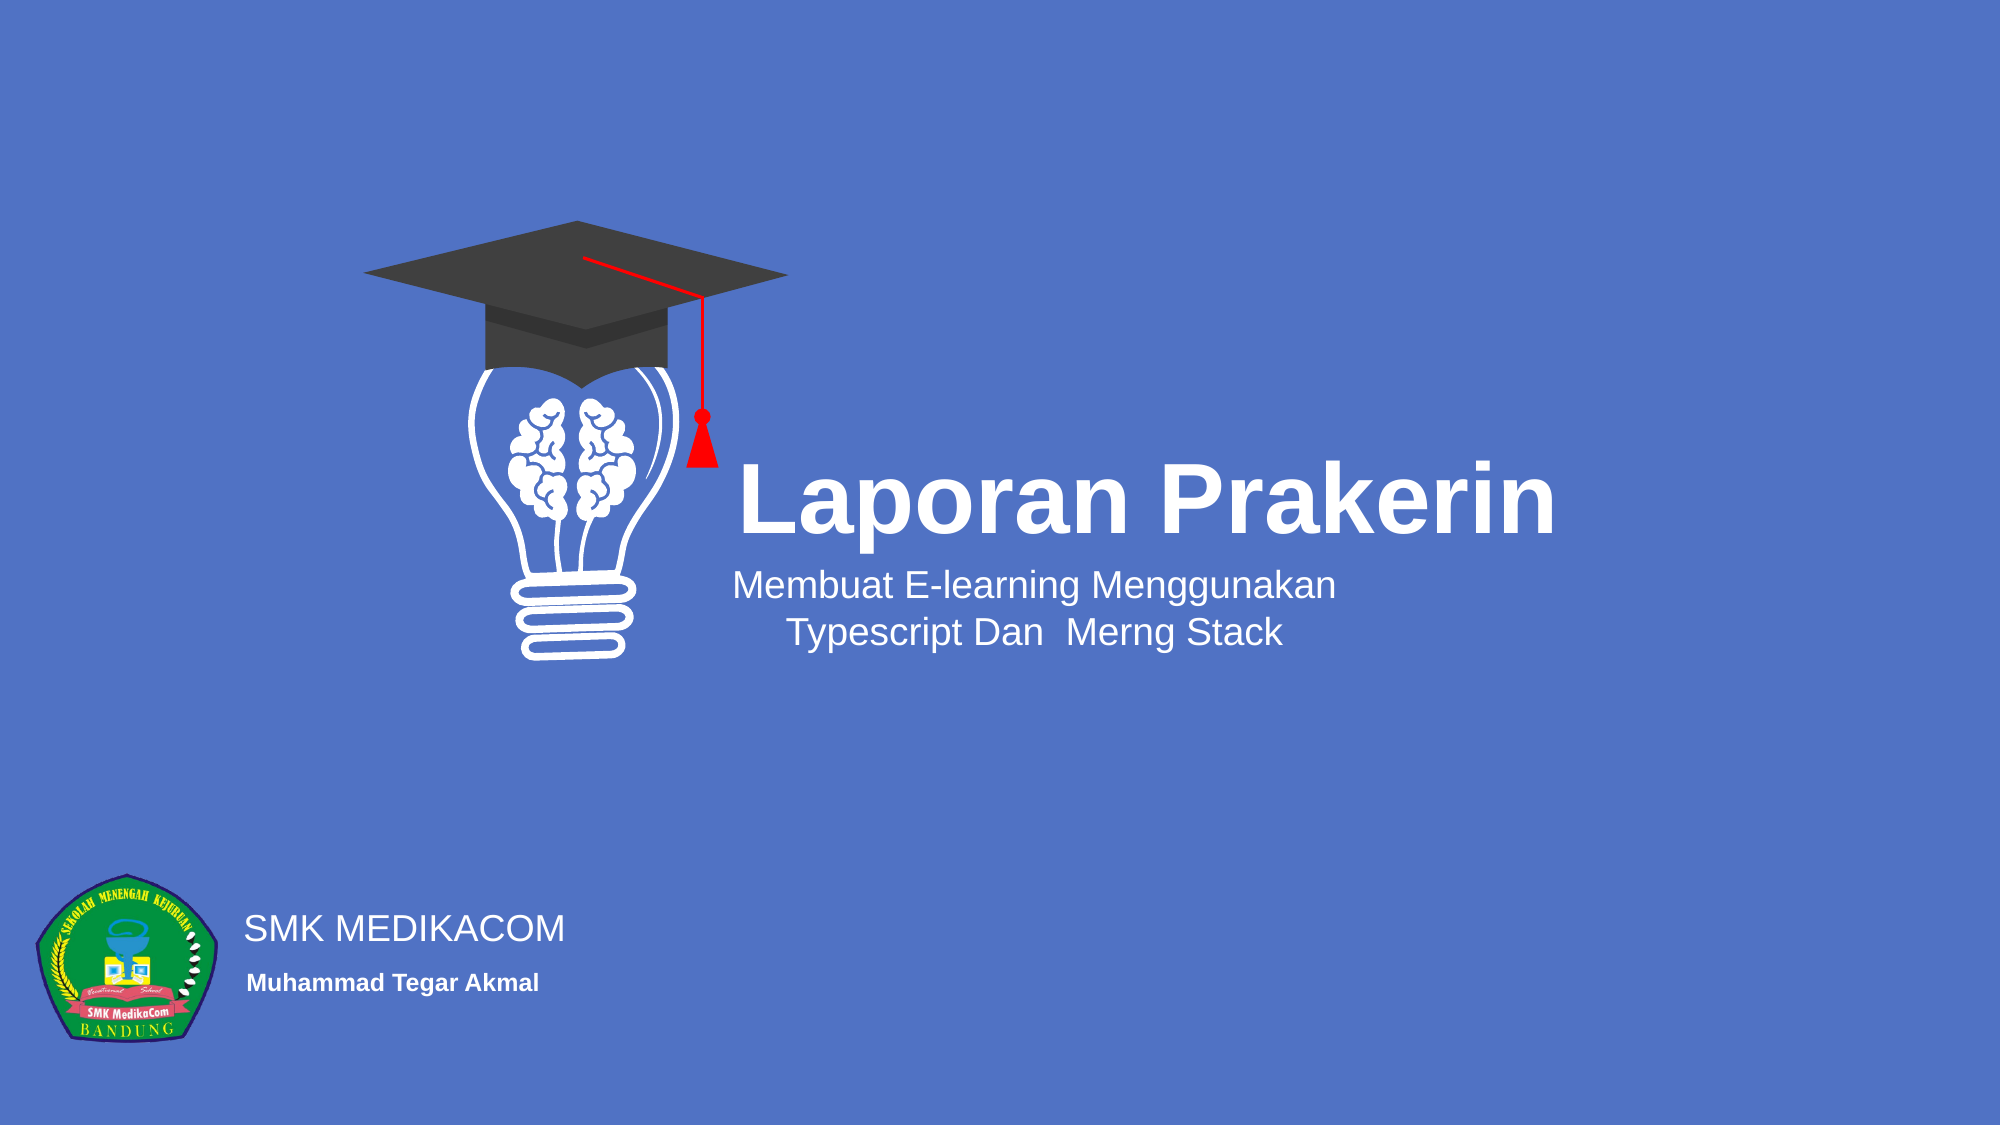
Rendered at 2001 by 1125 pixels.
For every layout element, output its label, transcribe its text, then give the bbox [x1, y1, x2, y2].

text_box Muhammad Tegar Akmal [231, 959, 556, 1004]
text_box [363, 220, 1630, 661]
text_box SMK MEDIKACOM [228, 896, 582, 957]
picture [35, 873, 218, 1043]
